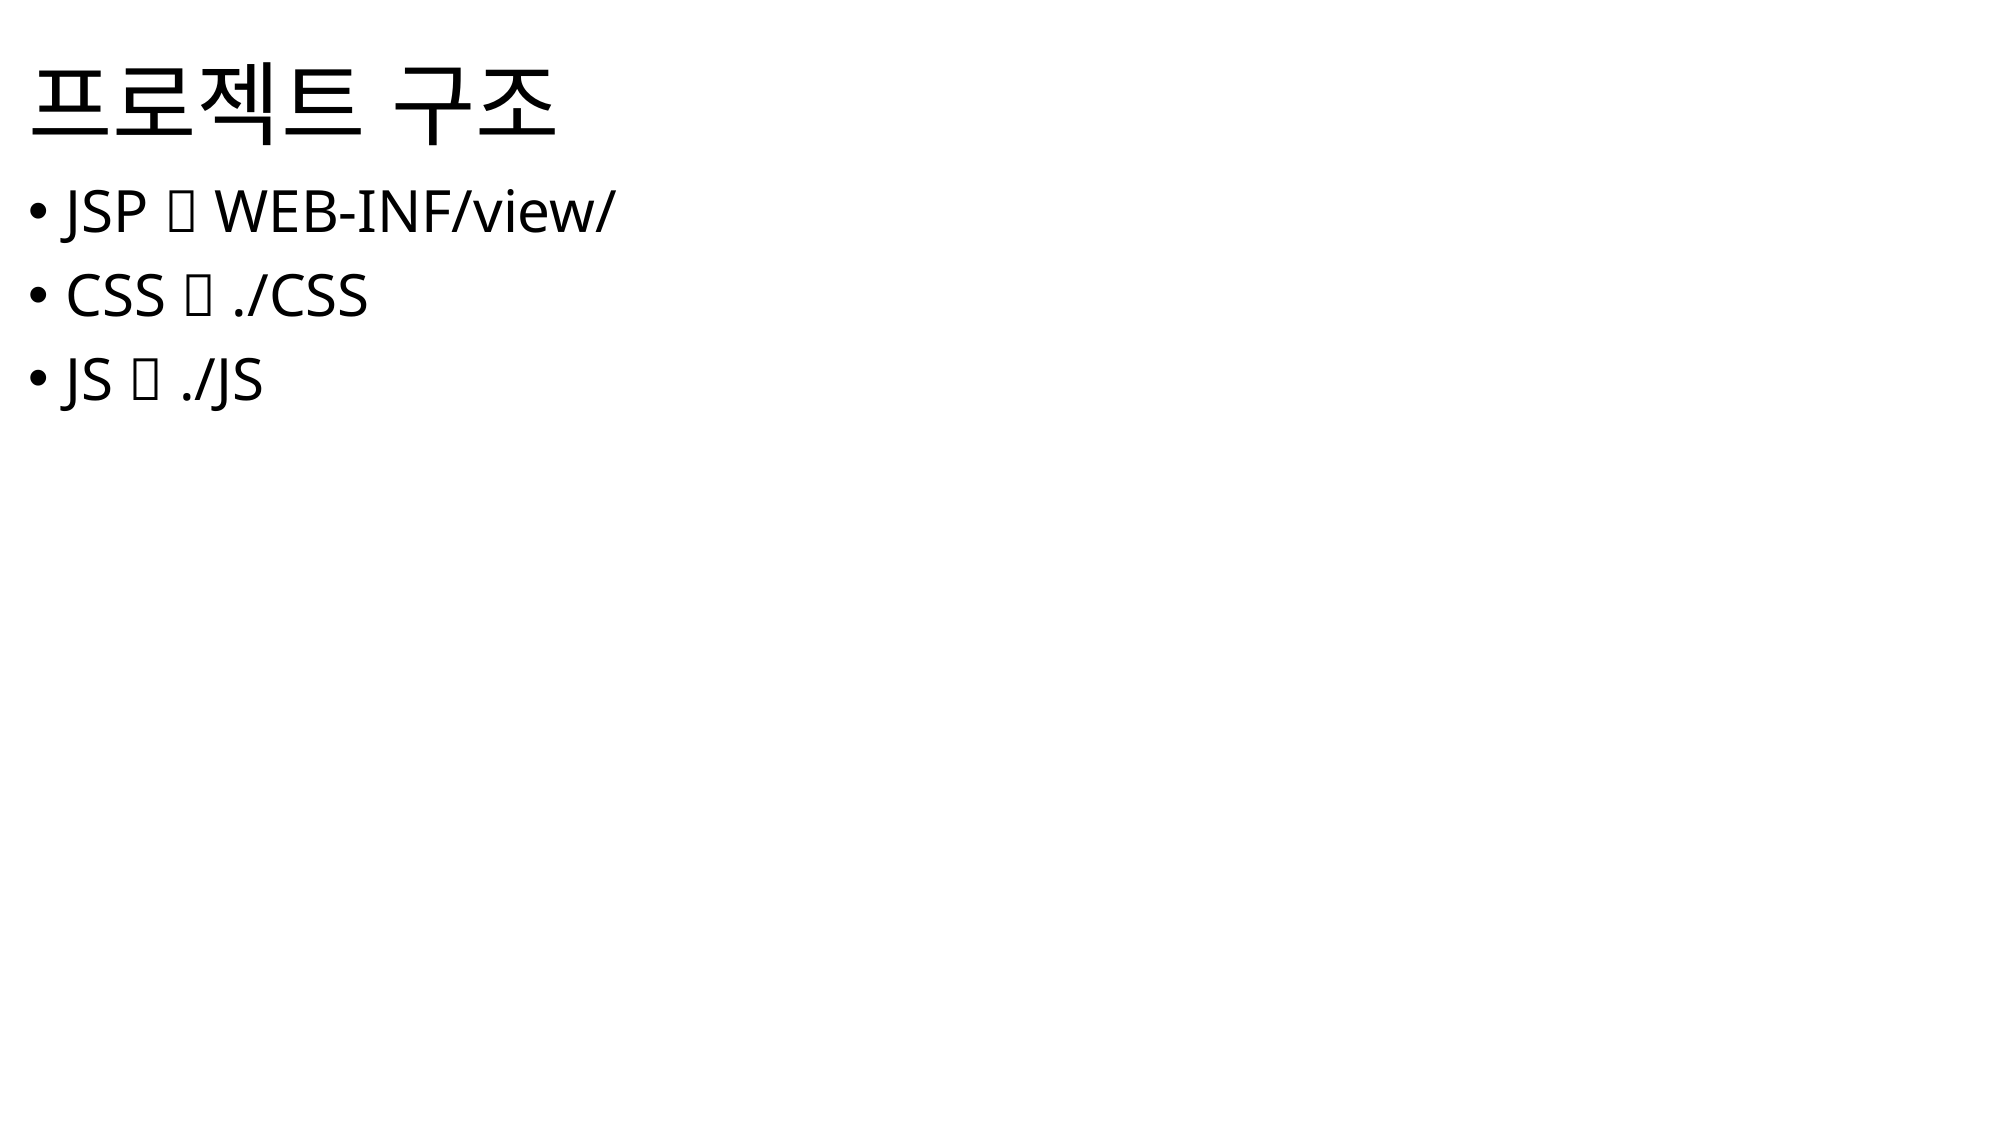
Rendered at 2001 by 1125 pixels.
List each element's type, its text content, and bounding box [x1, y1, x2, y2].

list JSP  WEB-INF/view/ CSS  ./CSS JS  ./JS [13, 175, 1739, 1086]
title 프로젝트 구조 [13, 0, 1739, 175]
